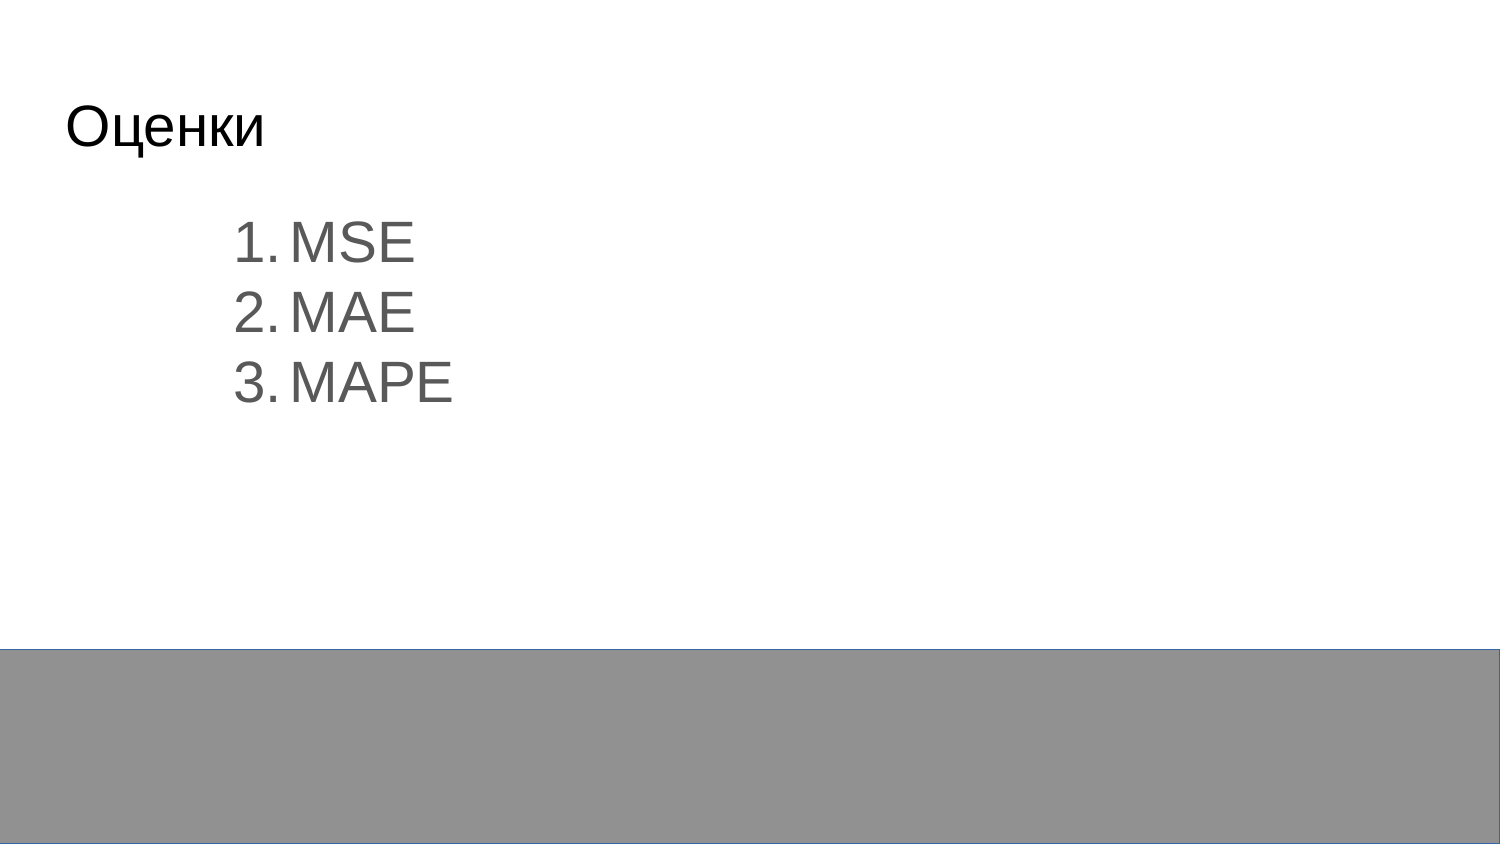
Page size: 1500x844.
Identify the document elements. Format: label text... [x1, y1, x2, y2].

text_box Оценки [51, 72, 1449, 167]
text_box [0, 649, 1500, 844]
text_box MSE MAE MAPE [199, 189, 1449, 649]
